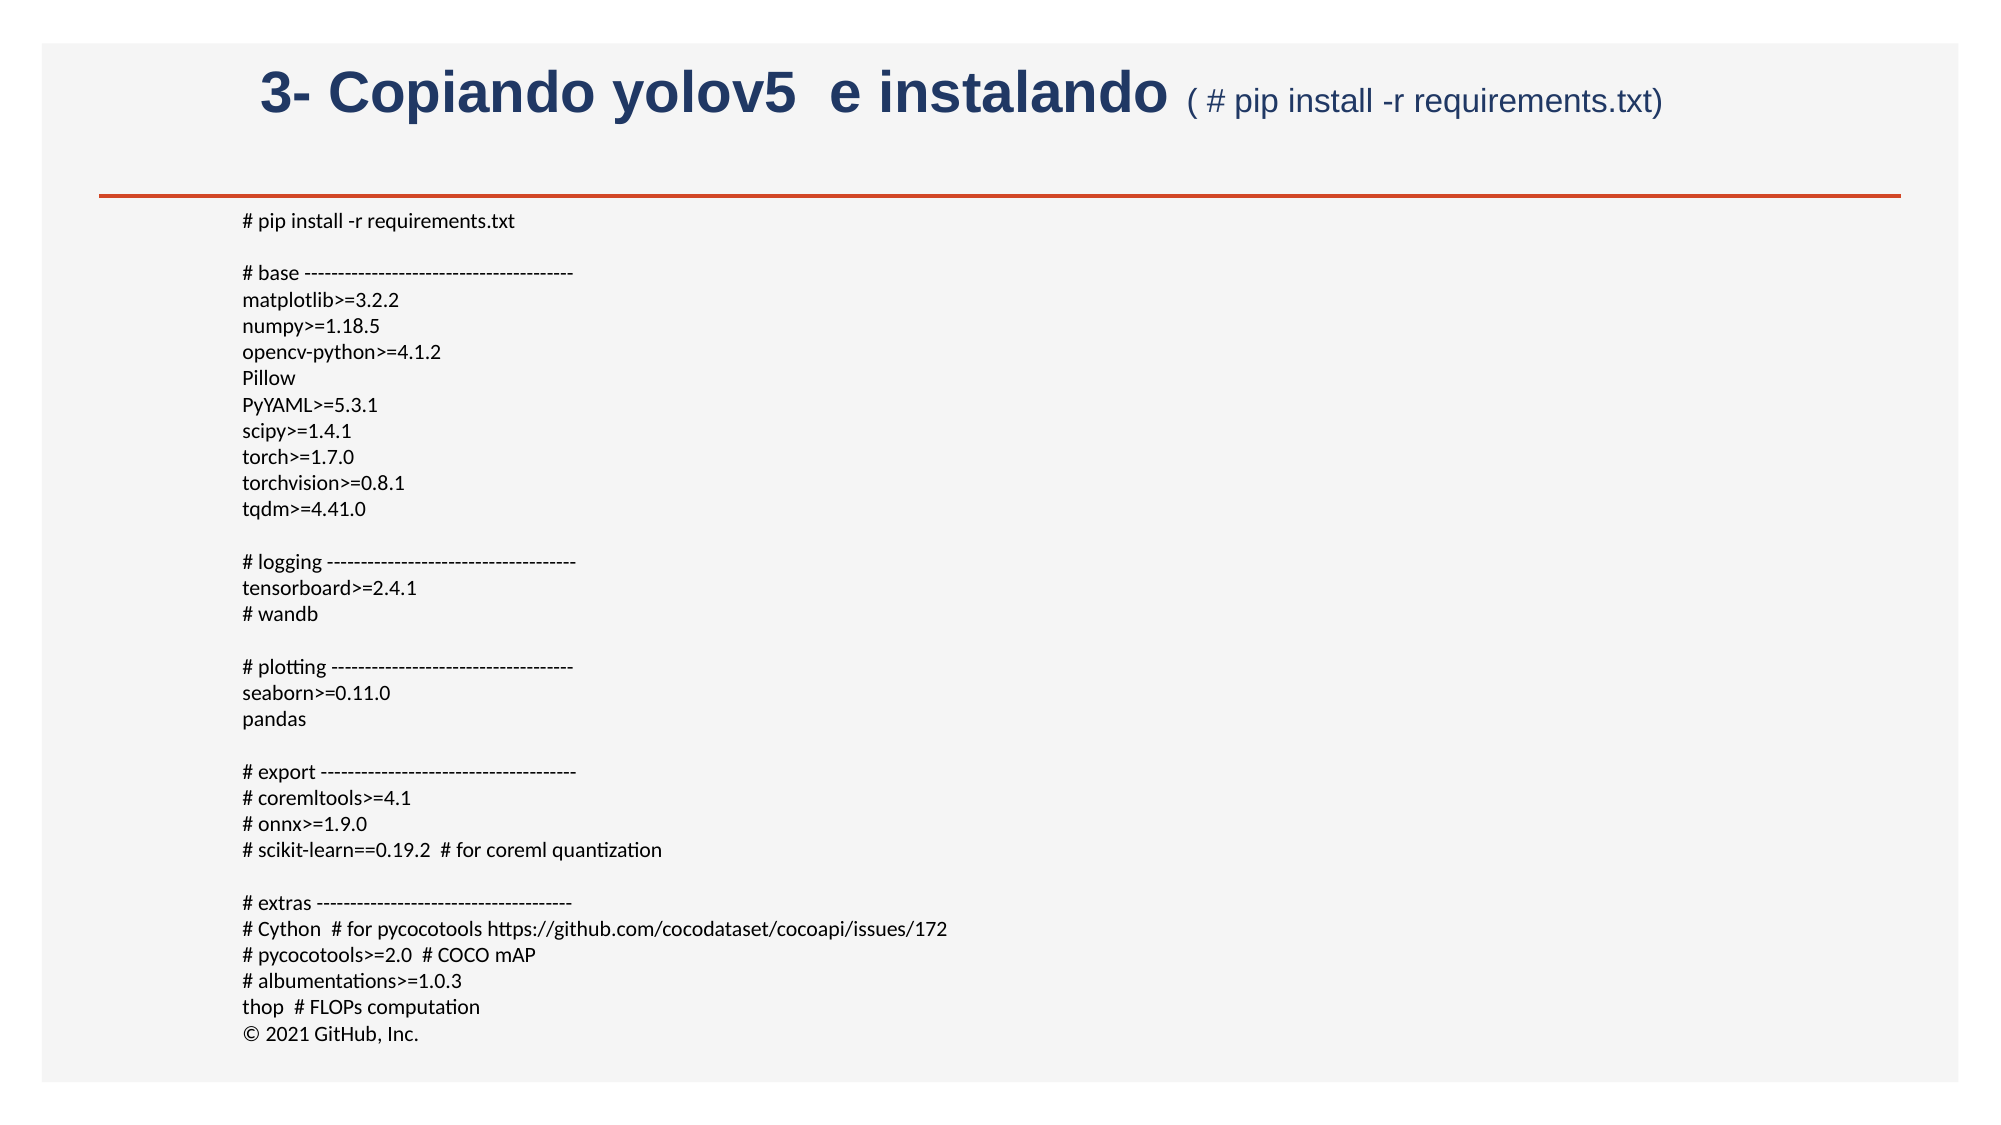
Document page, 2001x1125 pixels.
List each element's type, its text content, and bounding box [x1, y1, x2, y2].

title 3- Copiando yolov5 e instalando ( # pip install -r requirements.txt) [245, 62, 1756, 168]
text_box # pip install -r requirements.txt # base ---------------------------------------- matplotlib>=3.2.2 numpy>=1.18.5 opencv-python>=4.1.2 Pillow PyYAML>=5.3.1 scipy>=1.4.1 torch>=1.7.0 torchvision>=0.8.1 tqdm>=4.41.0 # logging ------------------------------------- tensorboard>=2.4.1 # wandb # plotting ------------------------------------ seaborn>=0.11.0 pandas # export -------------------------------------- # coremltools>=4.1 # onnx>=1.9.0 # scikit-learn==0.19.2 # for coreml quantization # extras -------------------------------------- # Cython # for pycocotools https://github.com/cocodataset/cocoapi/issues/172 # pycocotools>=2.0 # COCO mAP # albumentations>=1.0.3 thop # FLOPs computation © 2021 GitHub, Inc. [227, 199, 1774, 1054]
